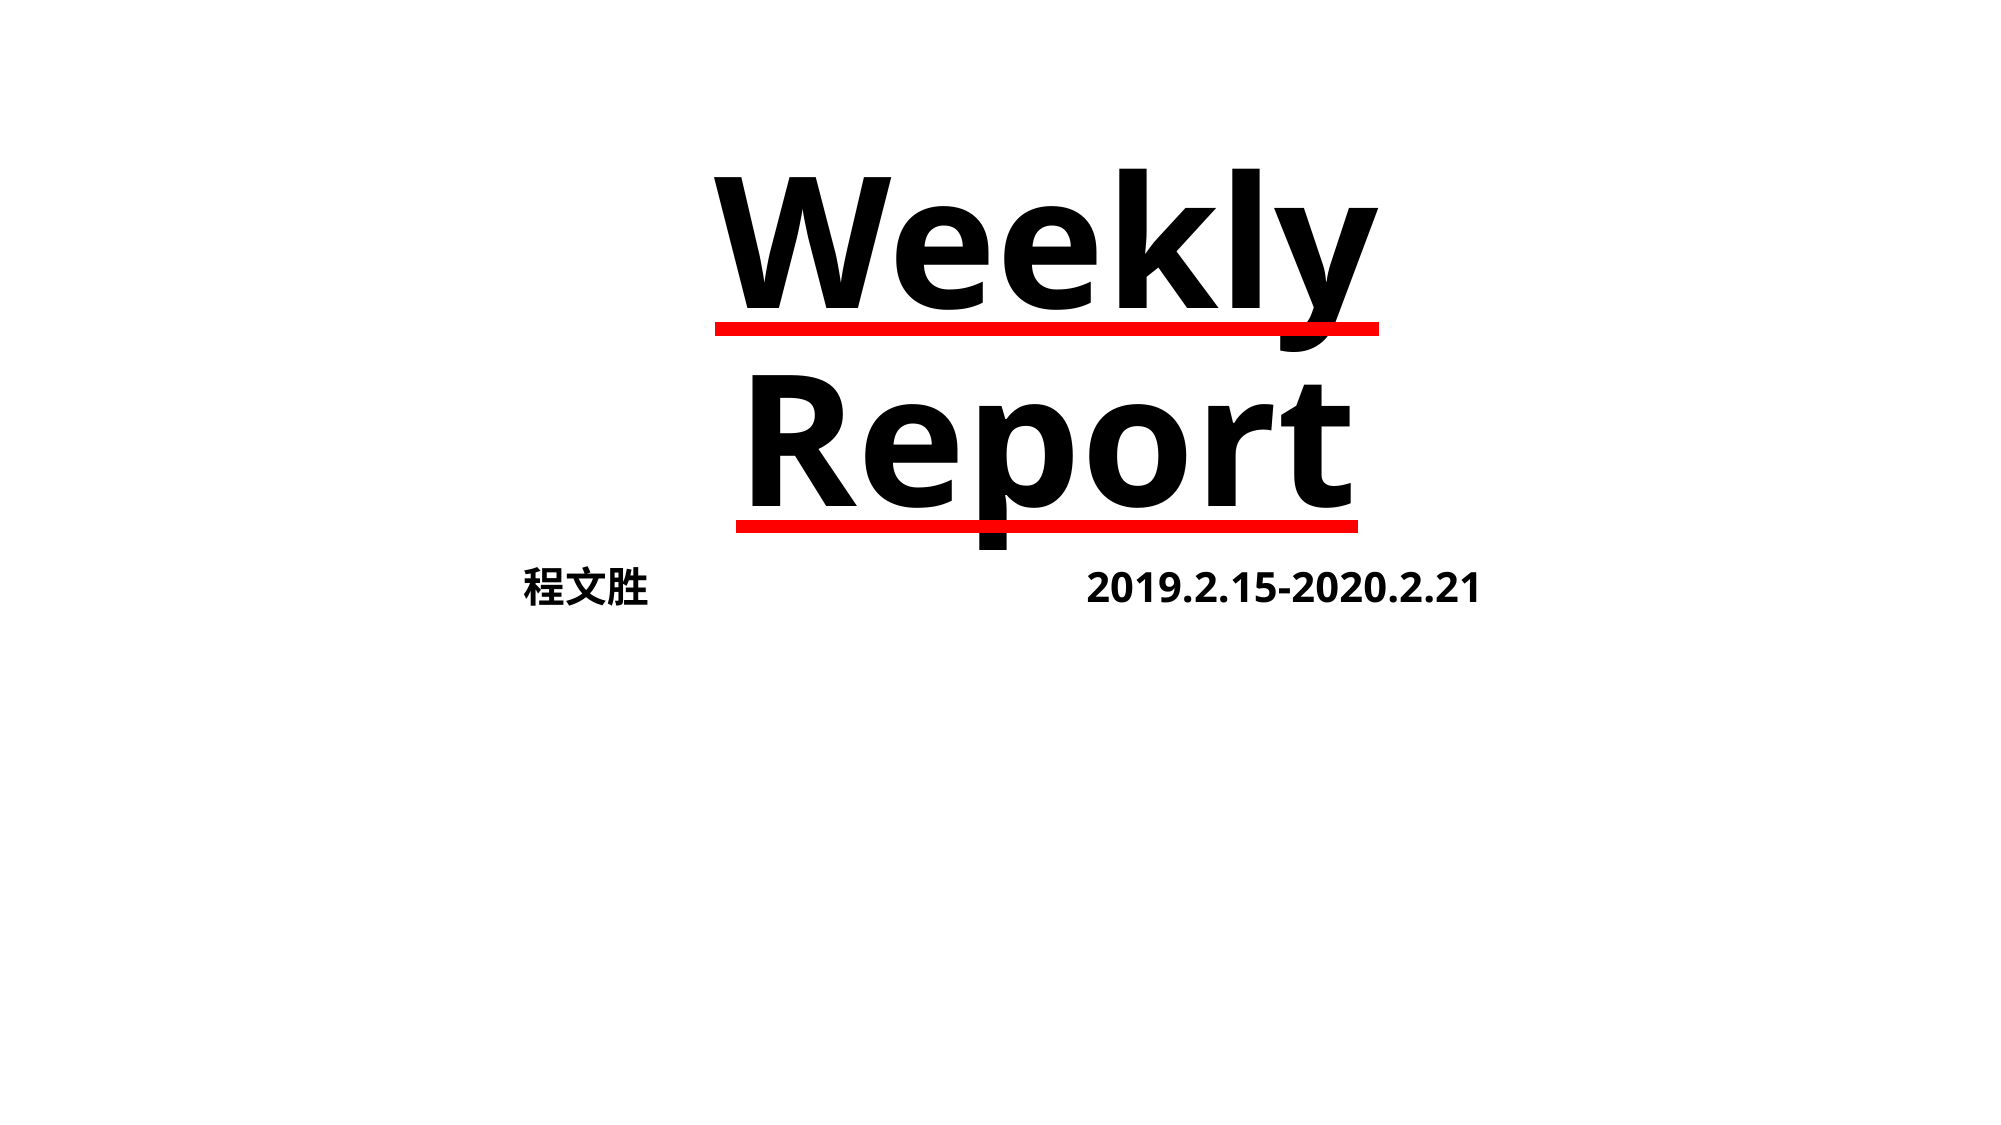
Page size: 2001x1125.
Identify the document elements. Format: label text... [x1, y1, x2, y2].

title Weekly Report [492, 401, 1602, 554]
text_box 程文胜 2019.2.15-2020.2.21 [508, 553, 1574, 619]
